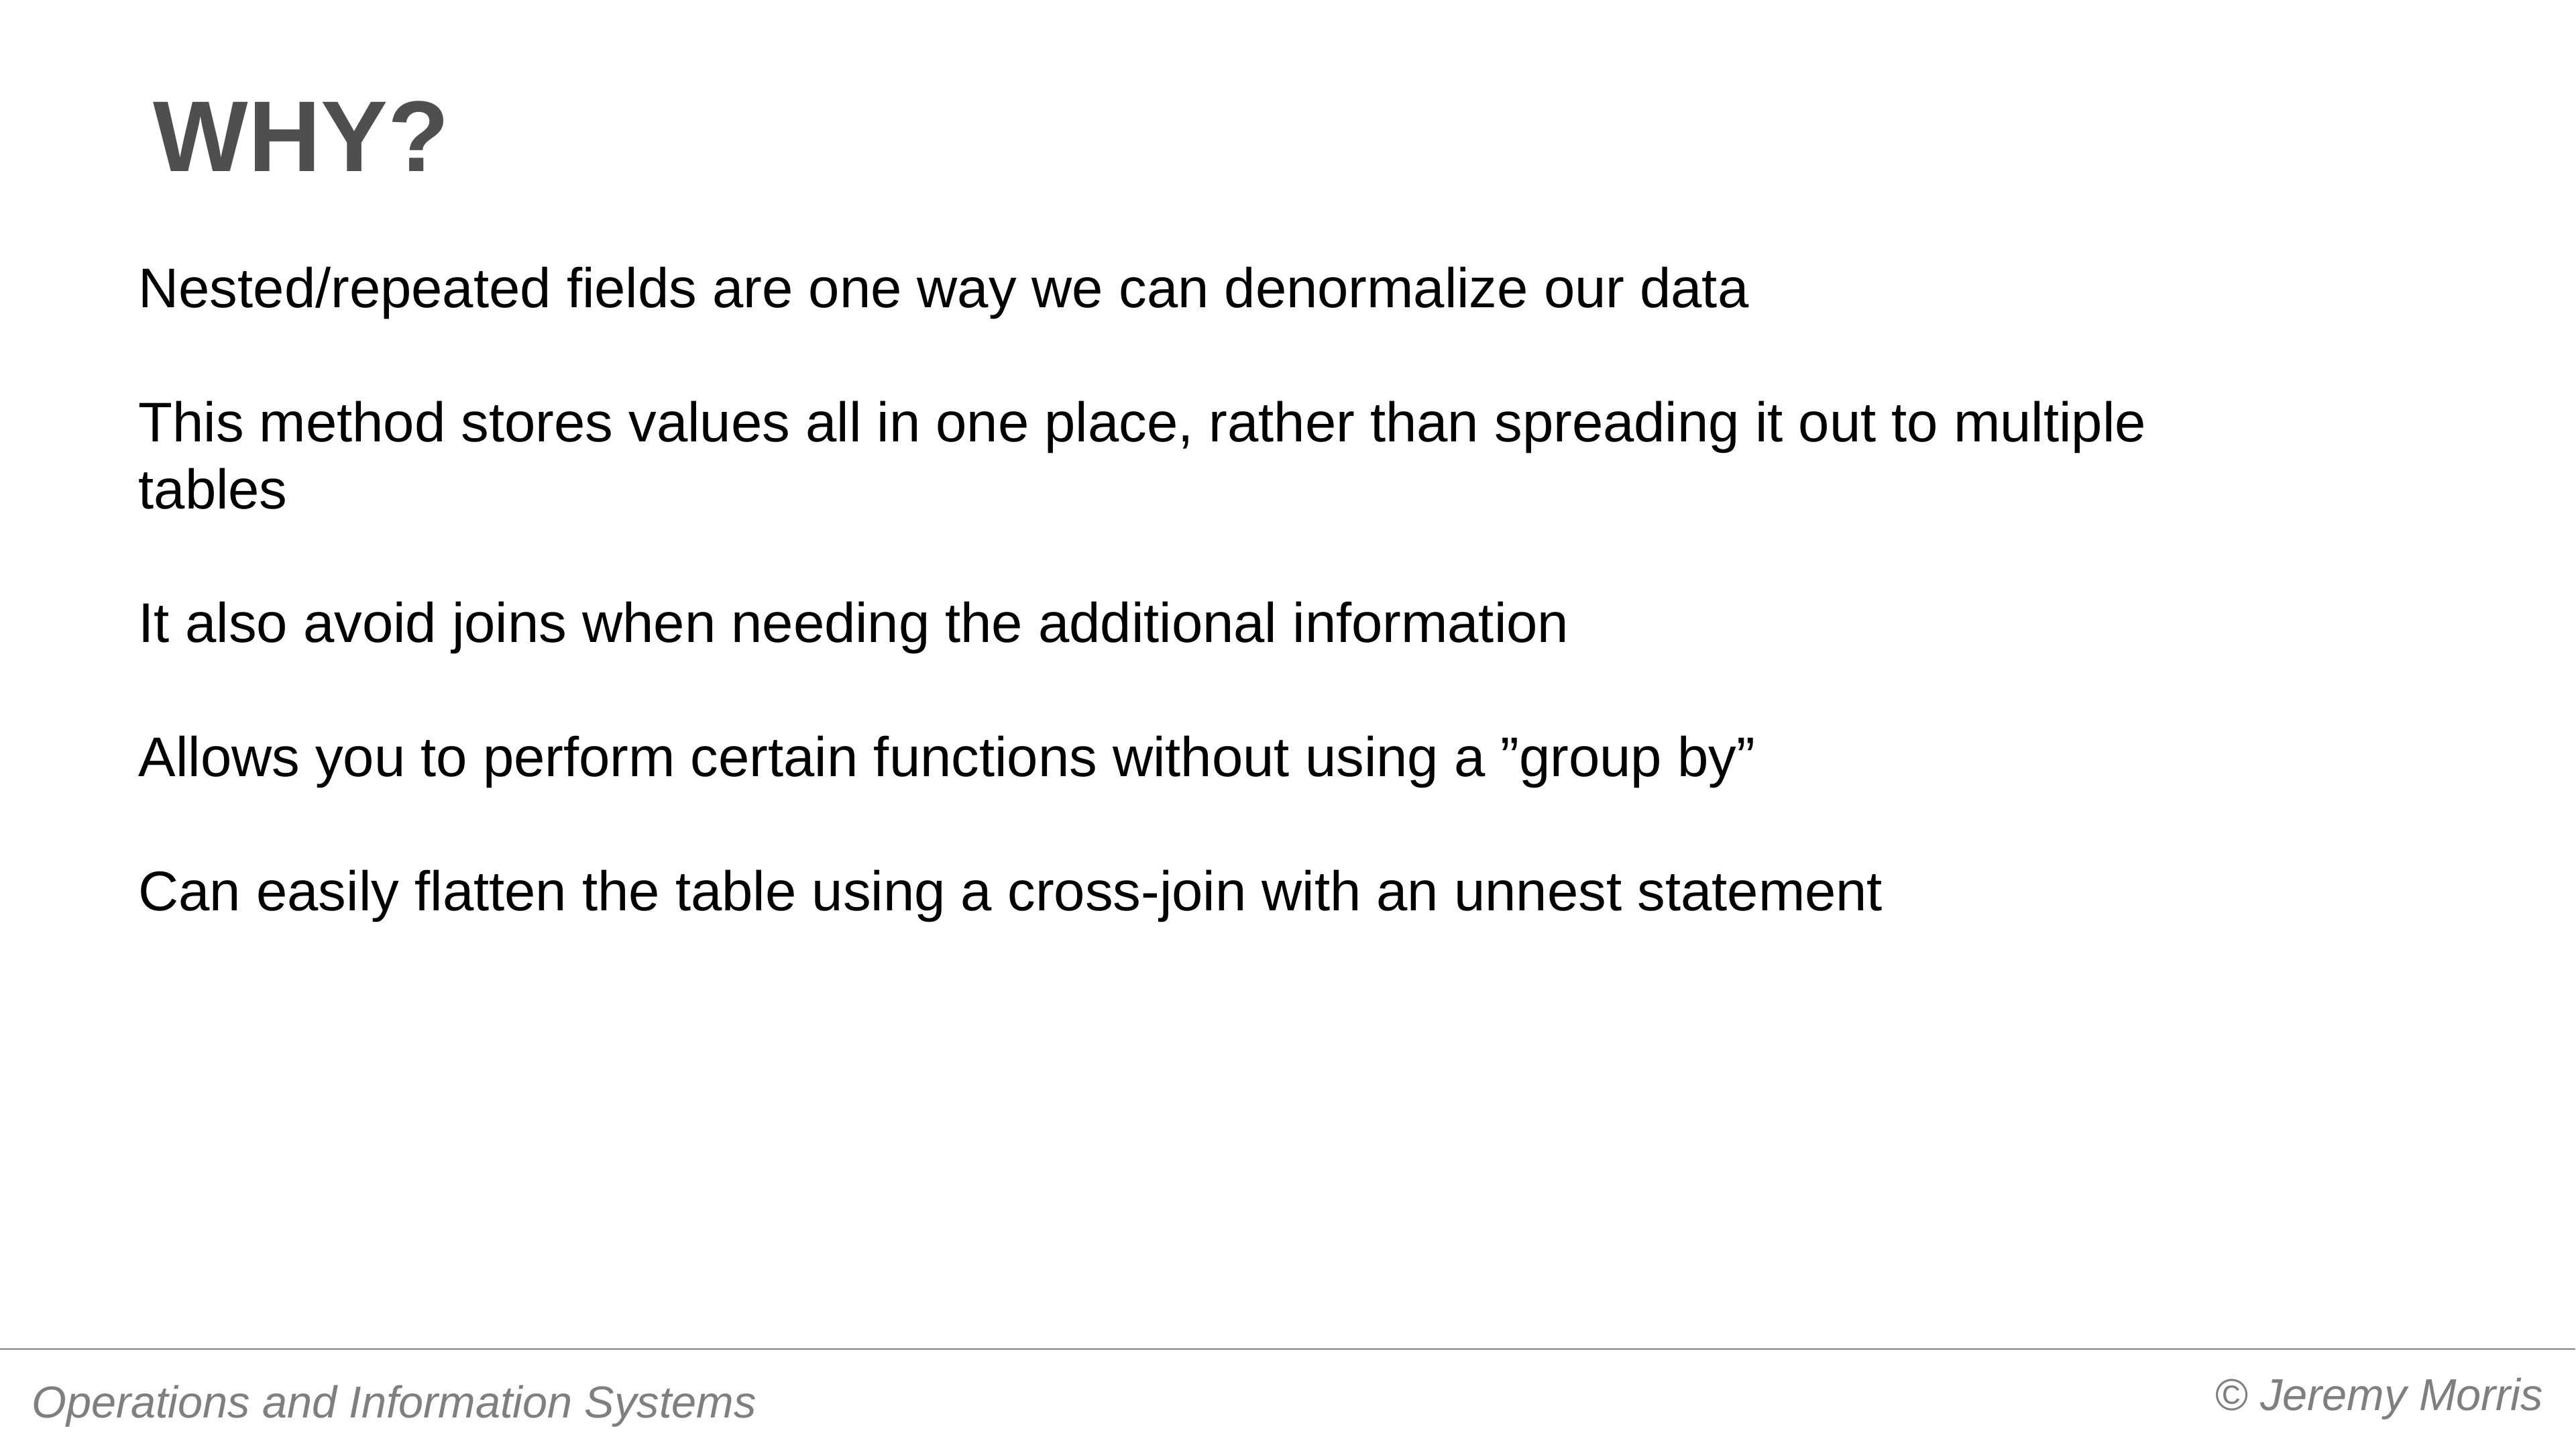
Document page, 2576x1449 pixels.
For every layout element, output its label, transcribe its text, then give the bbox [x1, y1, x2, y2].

text_box Nested/repeated fields are one way we can denormalize our data This method stores values all in one place, rather than spreading it out to multiple tables It also avoid joins when needing the additional information Allows you to perform certain functions without using a ”group by” Can easily flatten the table using a cross-join with an unnest statement [128, 246, 2200, 927]
title Why? [128, 53, 2447, 204]
